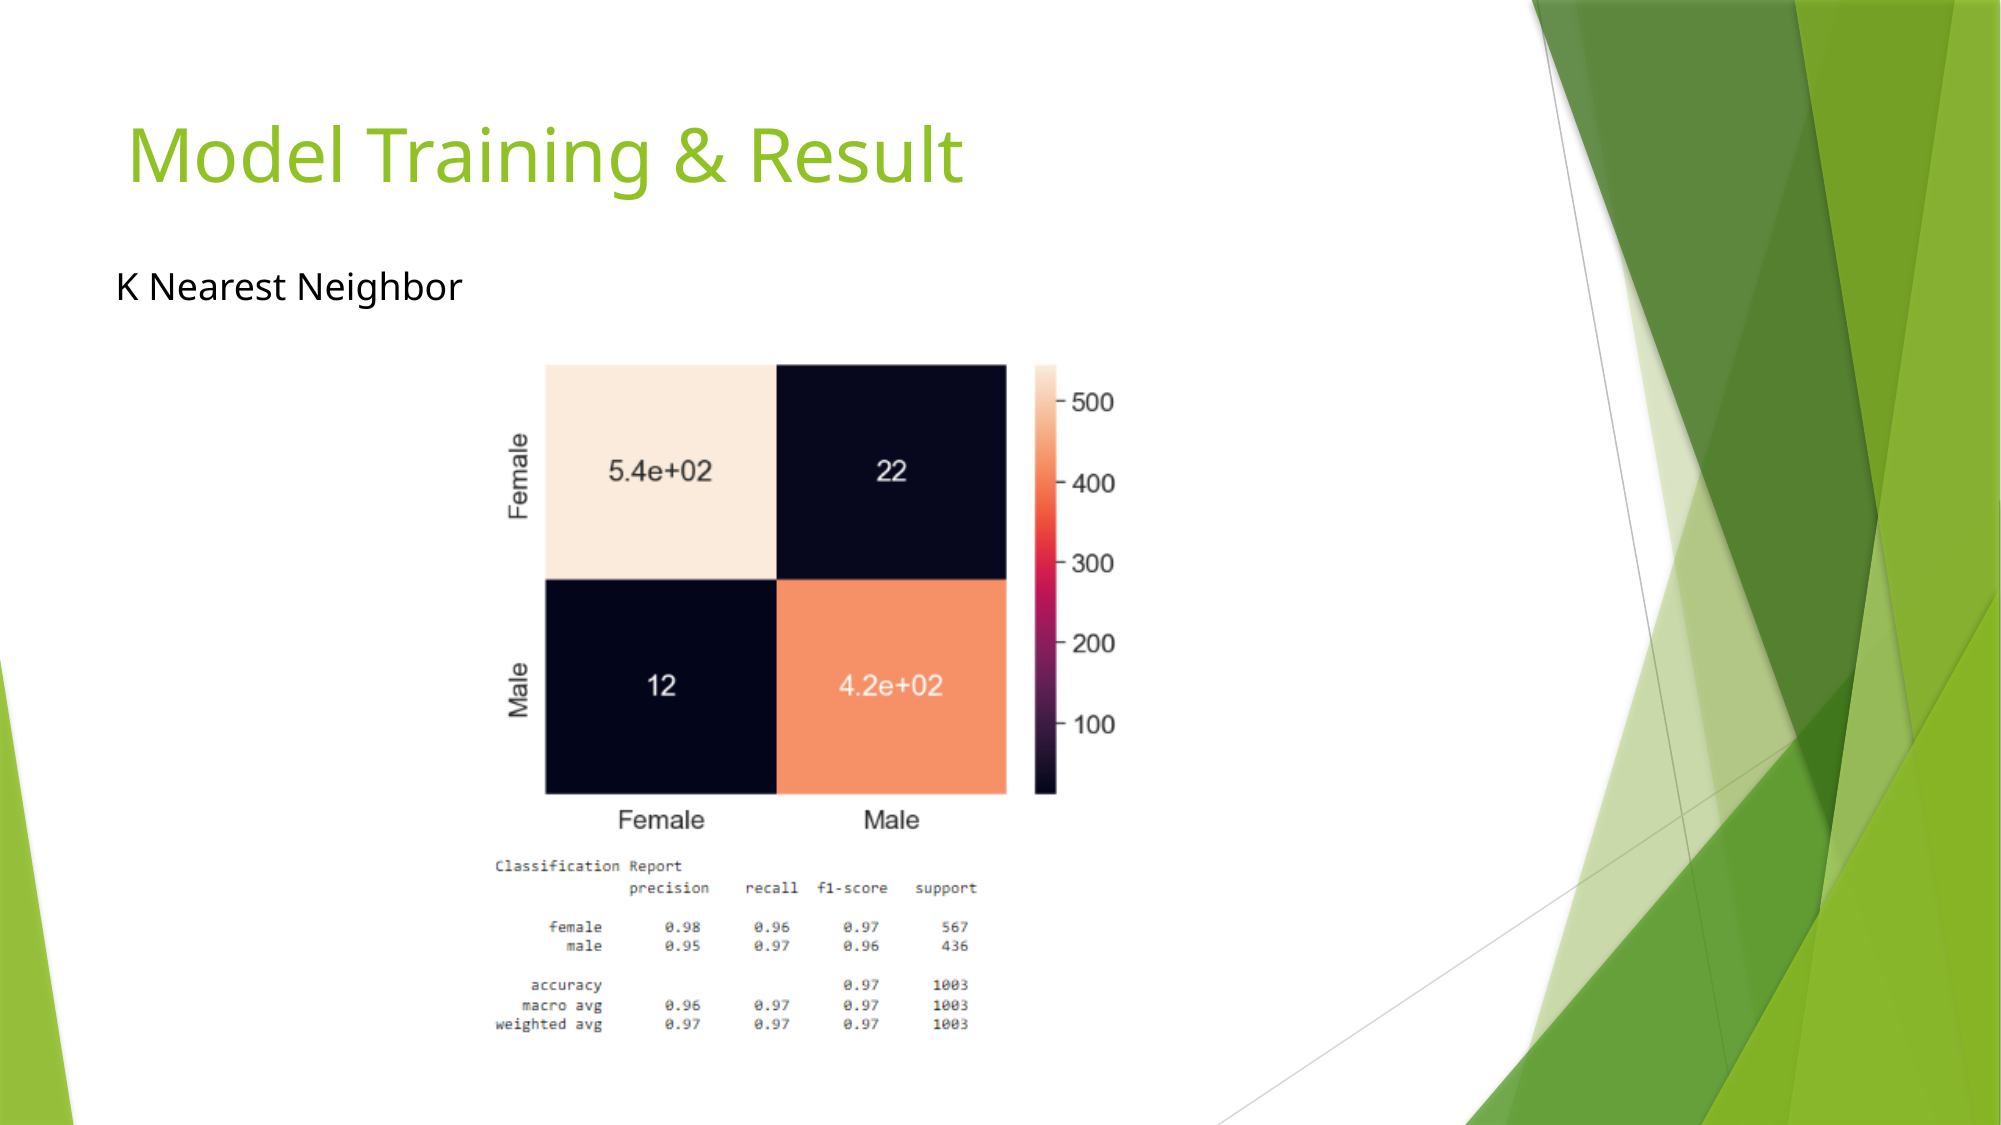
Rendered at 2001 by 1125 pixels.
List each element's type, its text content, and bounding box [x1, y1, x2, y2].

picture [492, 338, 1141, 1071]
text_box K Nearest Neighbor [100, 256, 479, 316]
title Model Training & Result [111, 99, 1522, 317]
